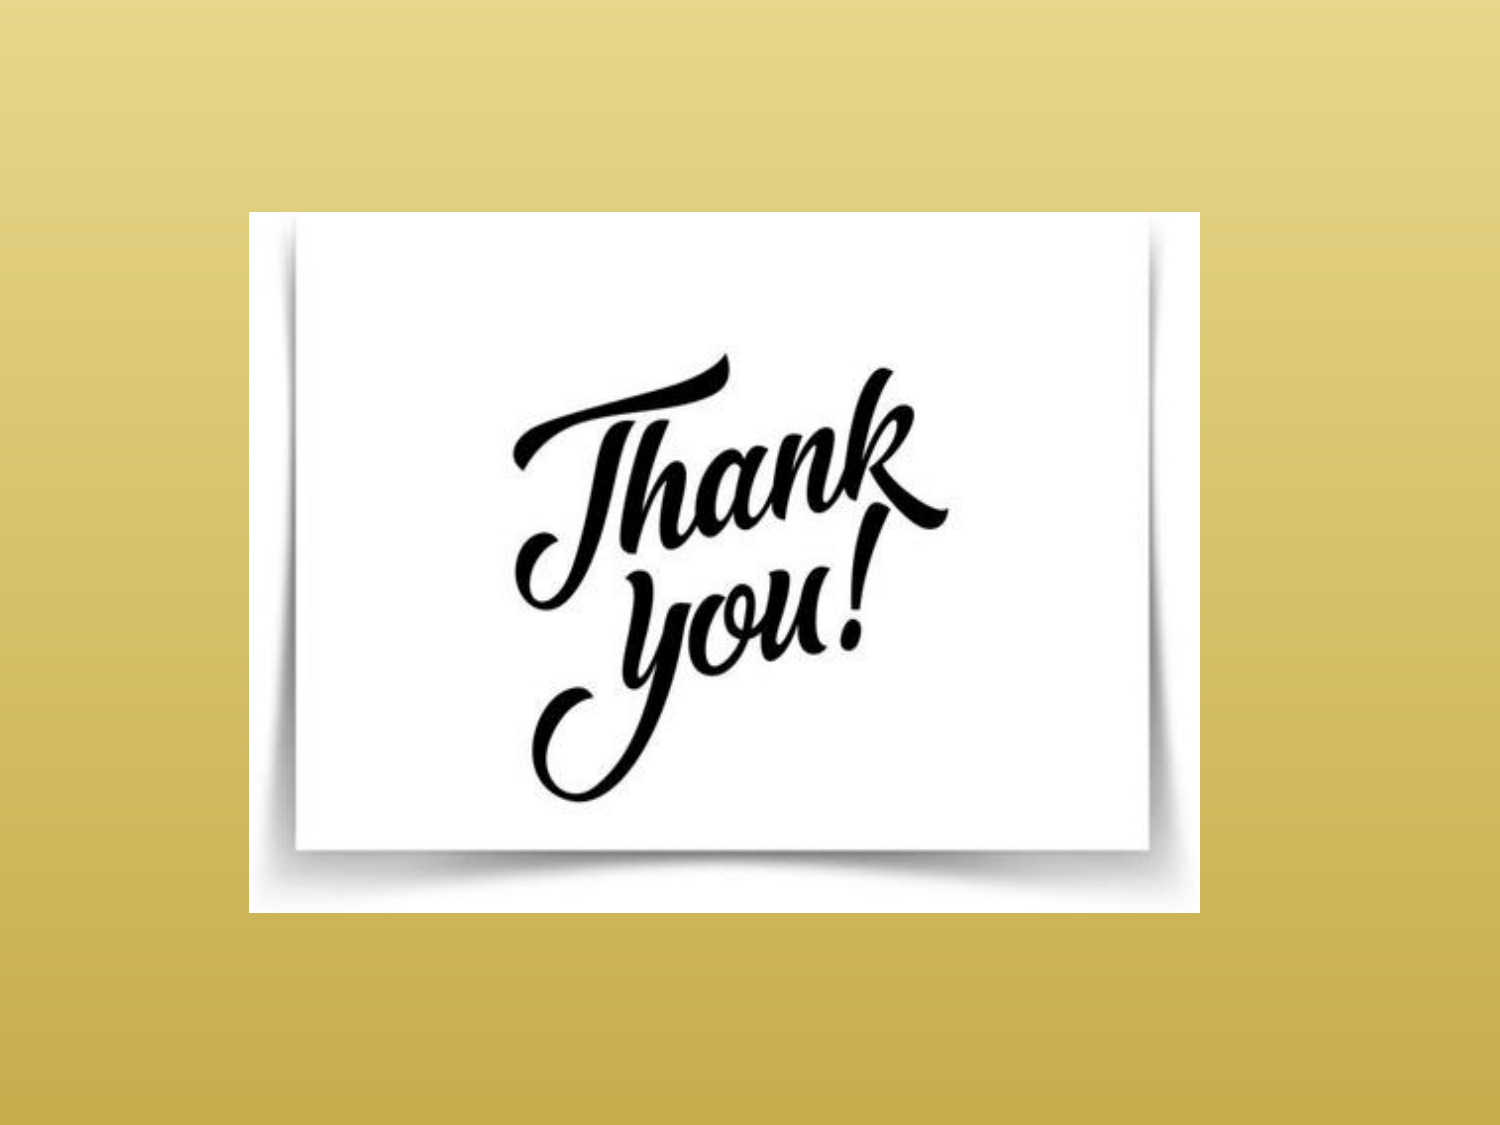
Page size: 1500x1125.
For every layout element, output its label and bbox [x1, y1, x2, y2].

picture [249, 212, 1200, 913]
